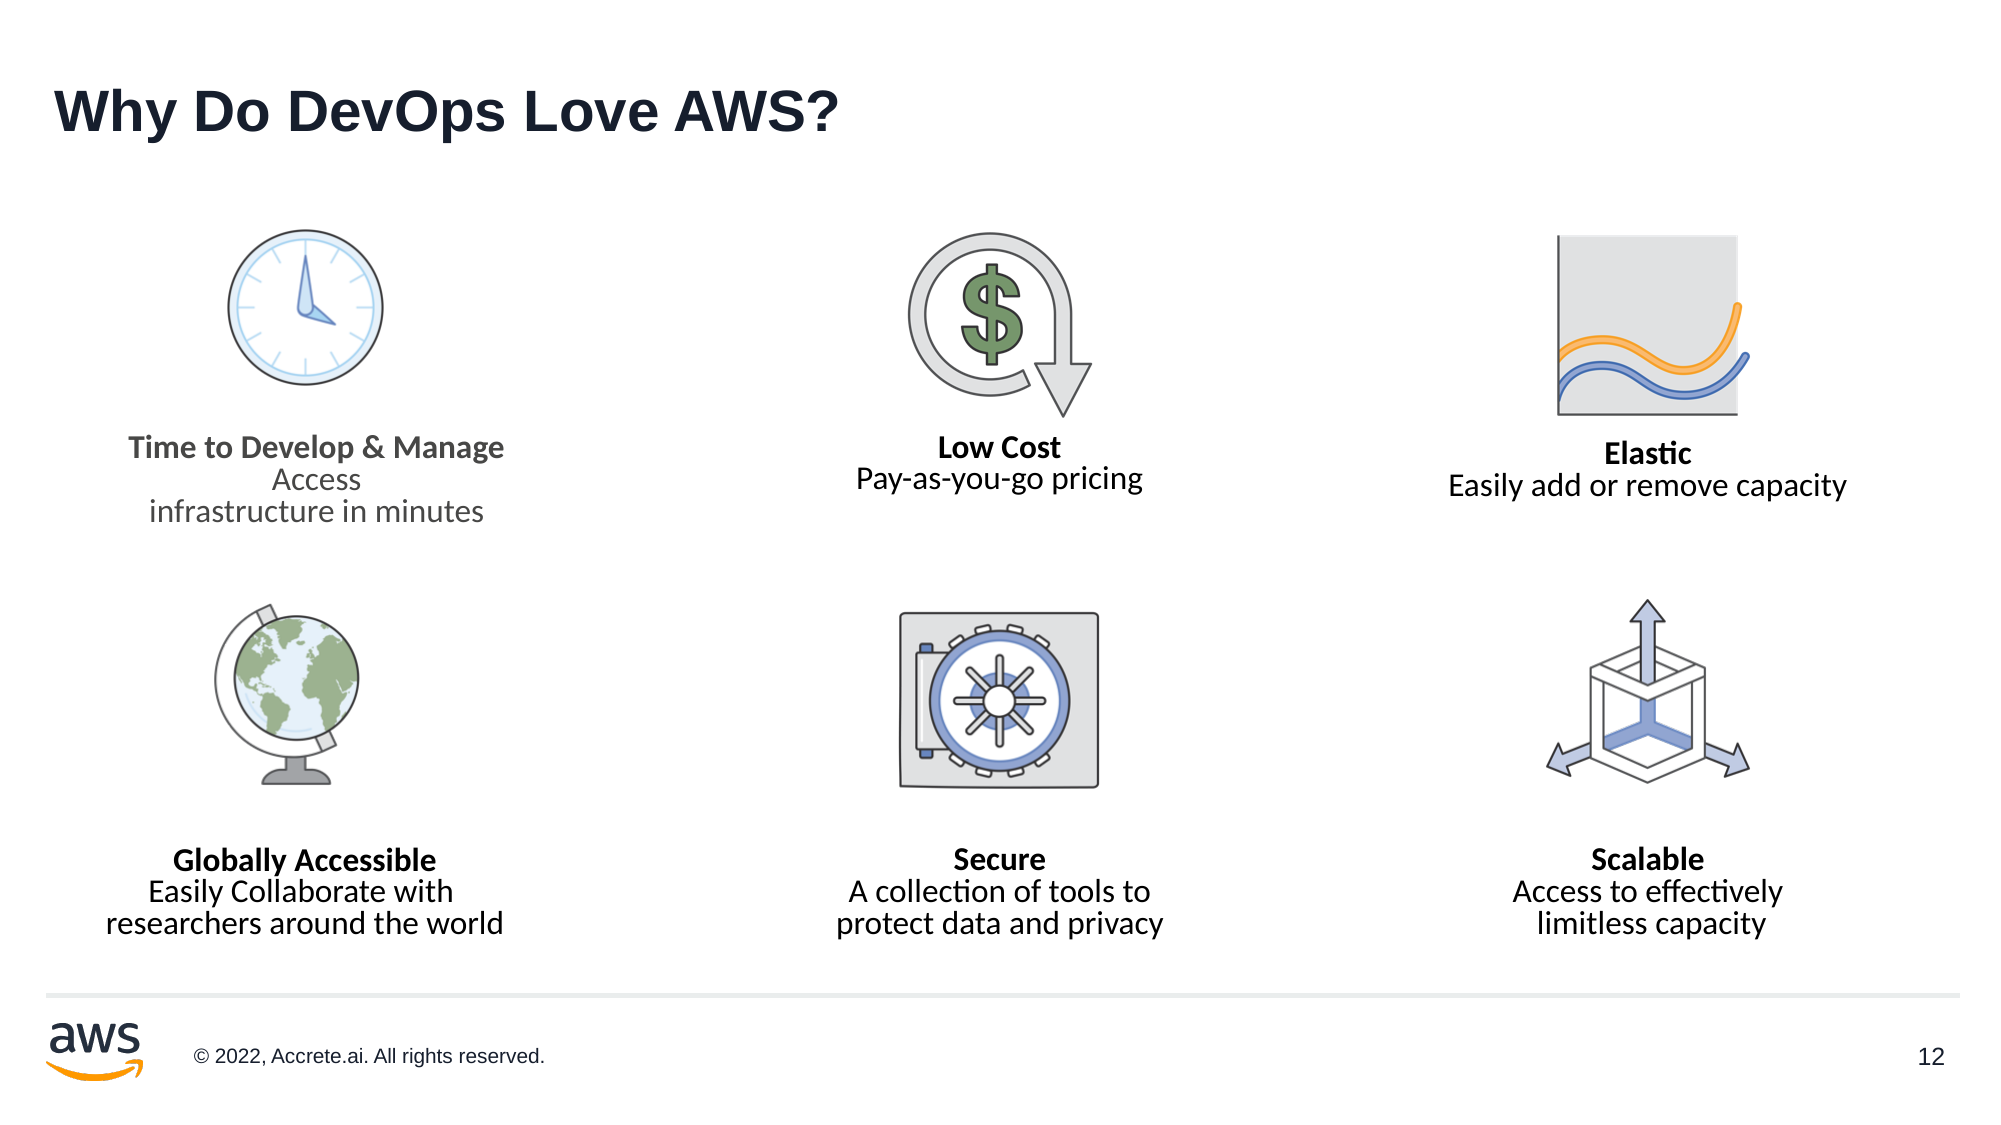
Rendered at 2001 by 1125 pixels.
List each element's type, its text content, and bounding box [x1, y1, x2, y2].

text_box Elastic Easily add or remove capacity [1367, 431, 1929, 510]
footer © 2022, Accrete.ai. All rights reserved. [178, 1025, 911, 1086]
slide_number 12 [1493, 1025, 1961, 1086]
text_box Secure A collection of tools to protect data and privacy [774, 837, 1226, 949]
picture [46, 1023, 143, 1081]
picture [1534, 211, 1762, 439]
text_box Low Cost Pay-as-you-go pricing [819, 425, 1181, 504]
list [205, 207, 405, 408]
picture [178, 593, 384, 799]
text_box Globally Accessible Easily Collaborate with researchers around the world [32, 837, 578, 949]
picture [882, 207, 1118, 443]
picture [894, 596, 1106, 809]
picture [1542, 588, 1753, 799]
text_box Scalable Access to effectively limitless capacity [1384, 837, 1912, 949]
title Why Do DevOps Love AWS? [39, 59, 1961, 166]
text_box Time to Develop & Manage Access infrastructure in minutes [88, 425, 545, 536]
